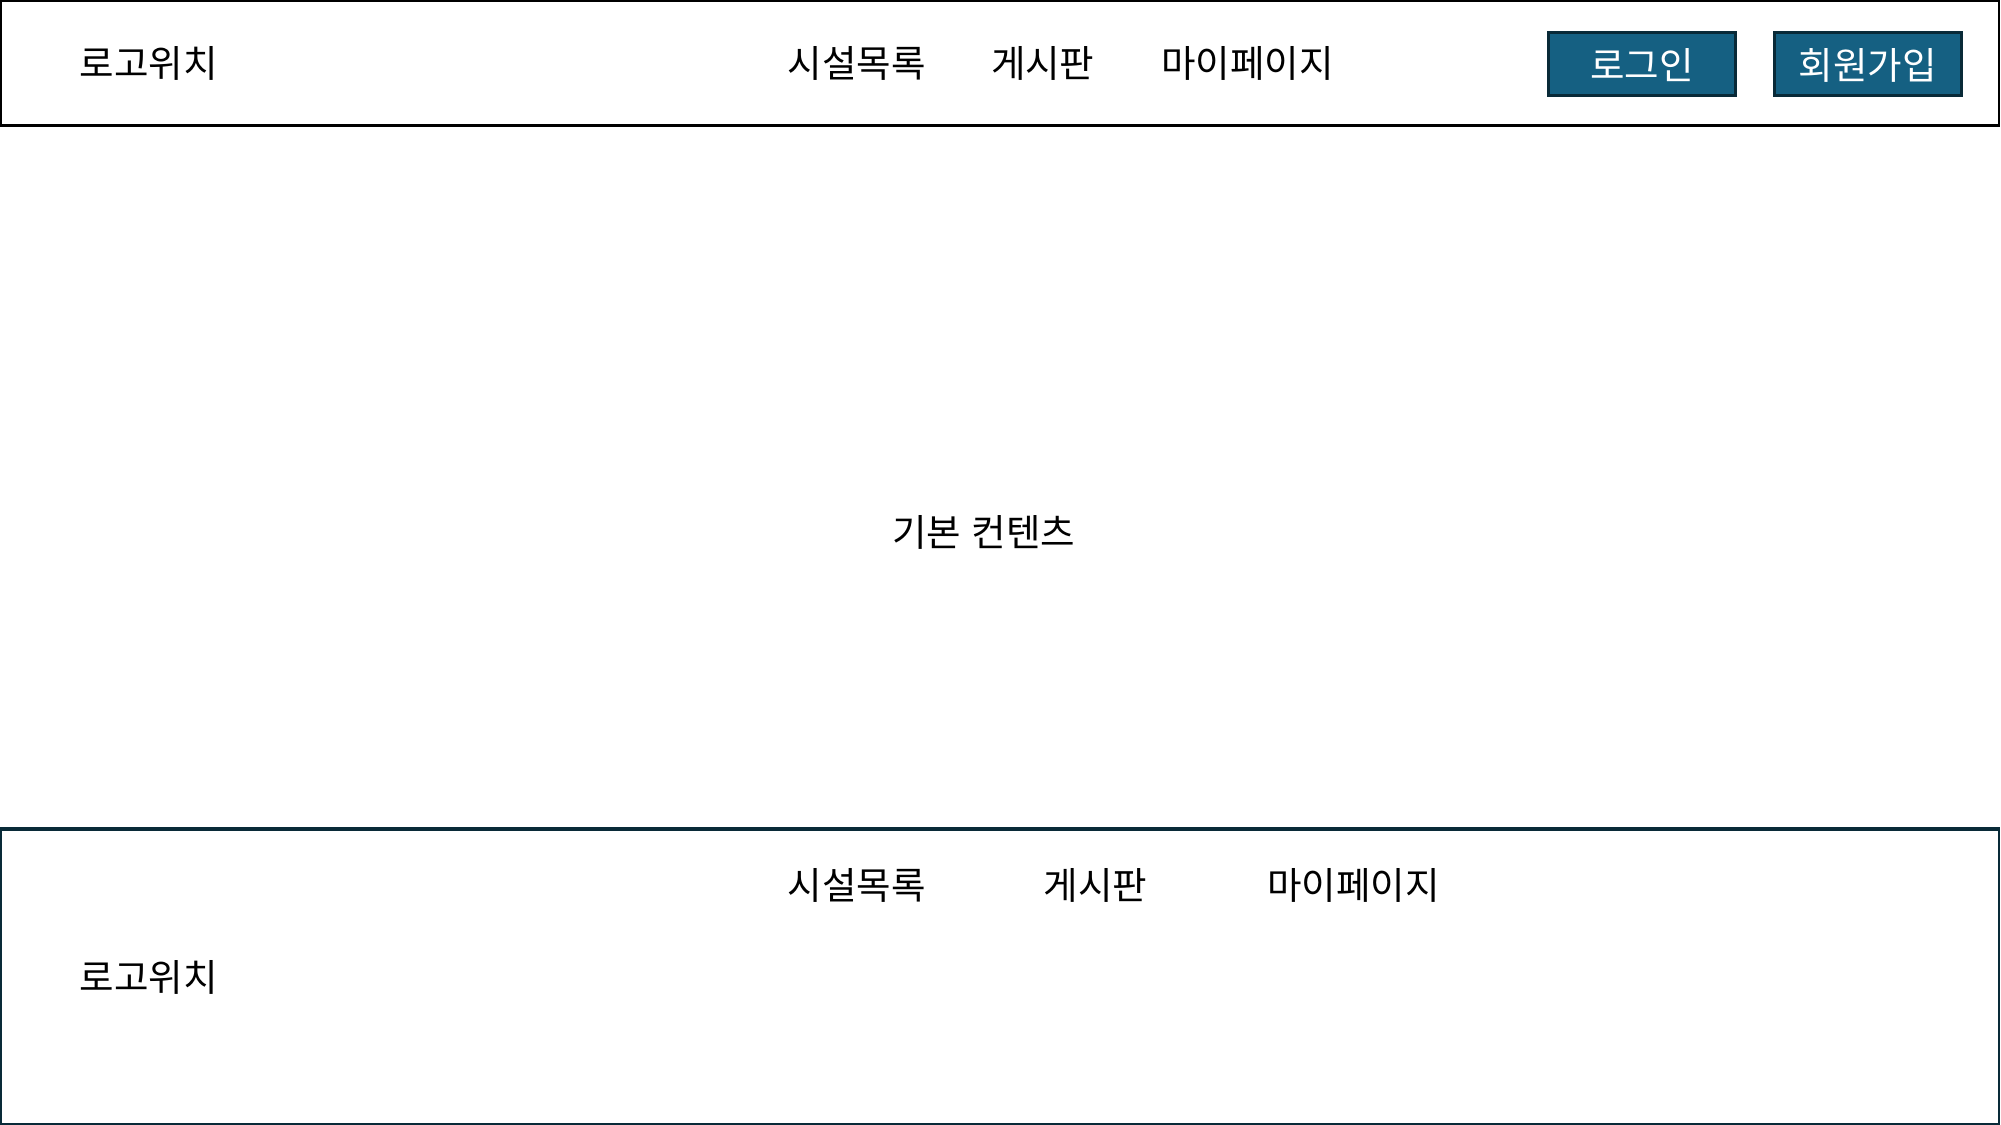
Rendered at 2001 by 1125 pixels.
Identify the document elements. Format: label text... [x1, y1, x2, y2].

text_box 로고위치 [65, 946, 233, 1007]
text_box 시설목록 [773, 854, 941, 915]
text_box 로그인 [1547, 31, 1737, 97]
text_box 게시판 [1029, 854, 1163, 915]
text_box 회원가입 [1773, 31, 1963, 97]
text_box 마이페이지 [1252, 854, 1455, 915]
text_box 시설목록 [773, 32, 941, 93]
text_box [0, 0, 2000, 127]
text_box 게시판 [976, 32, 1110, 93]
text_box [0, 827, 2000, 1125]
text_box 로고위치 [65, 32, 233, 93]
text_box 기본 컨텐츠 [877, 501, 1123, 562]
text_box 마이페이지 [1146, 32, 1349, 93]
